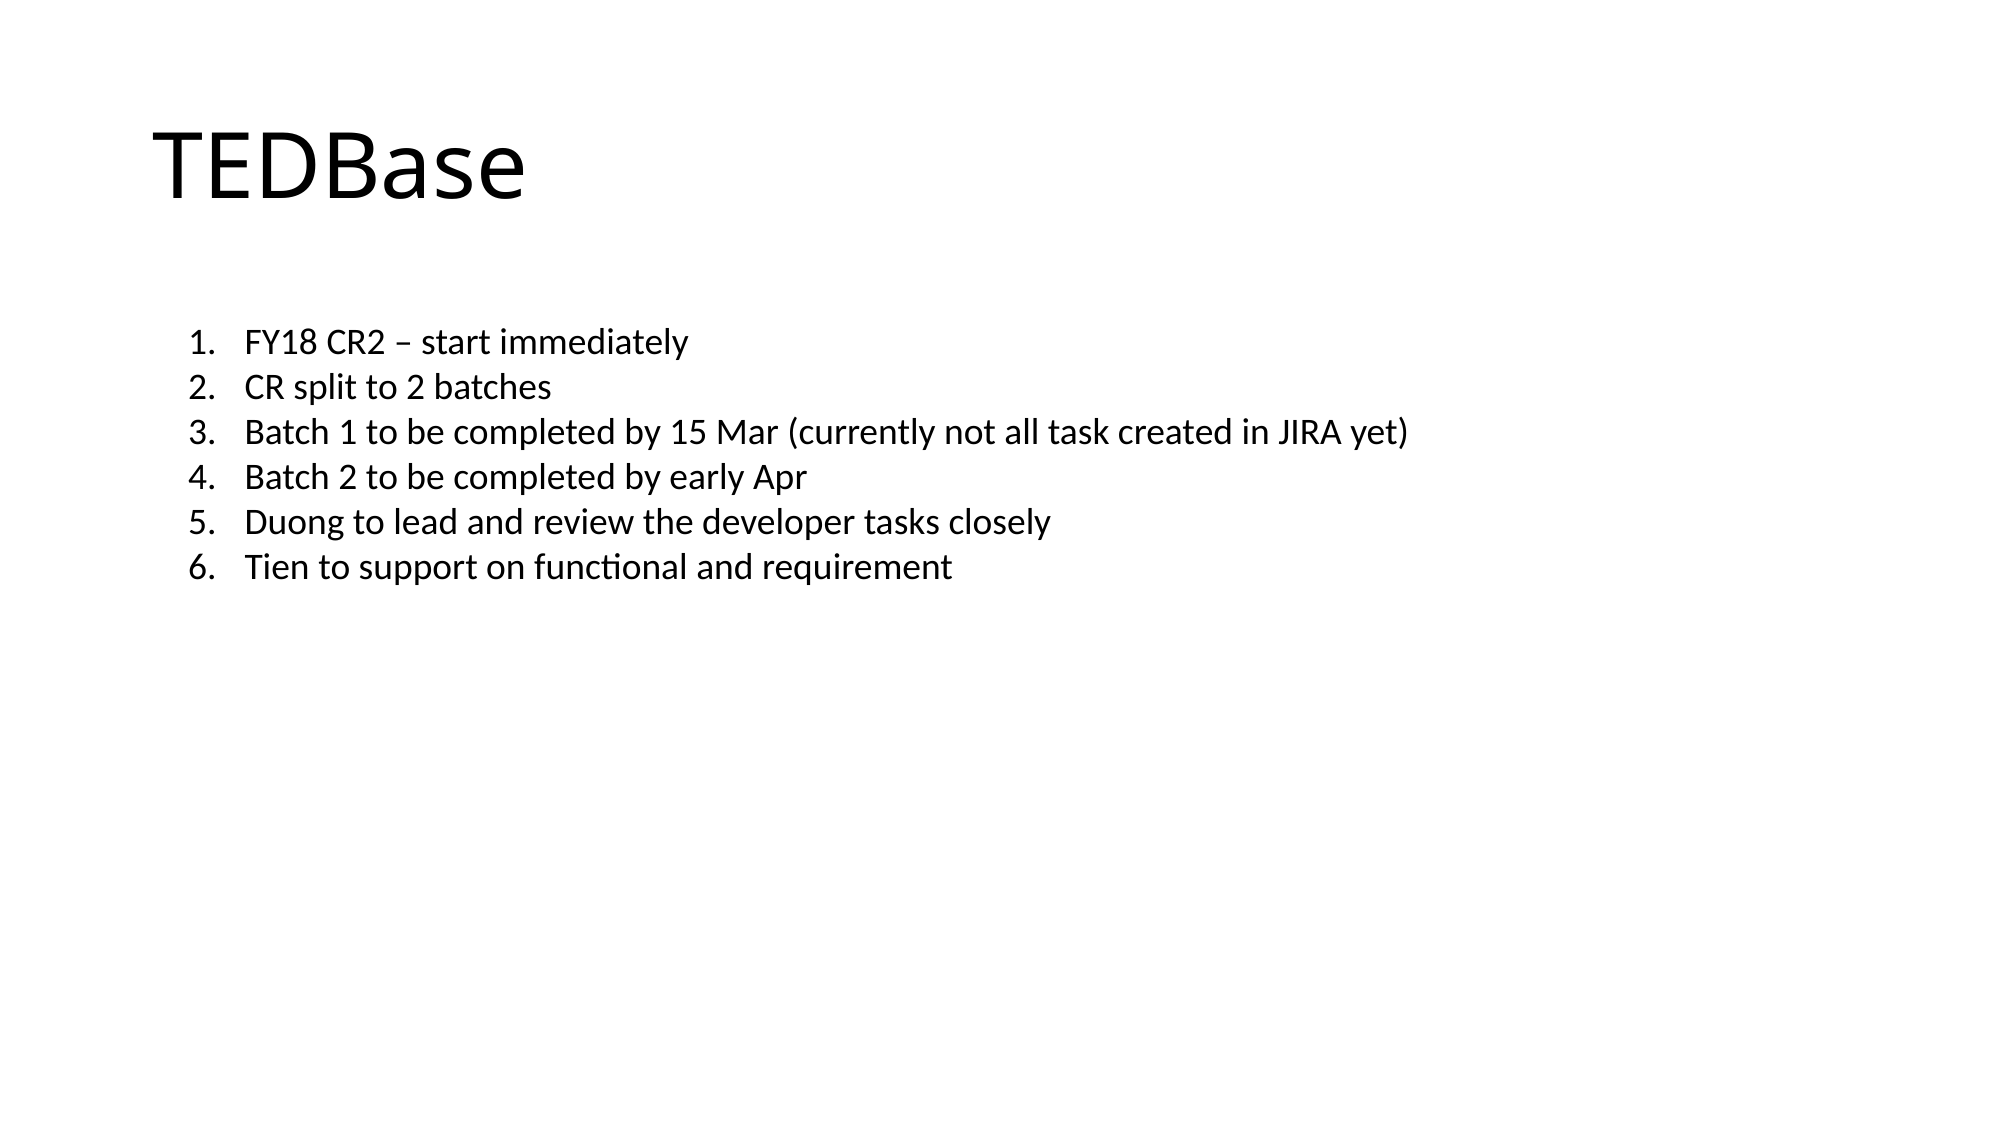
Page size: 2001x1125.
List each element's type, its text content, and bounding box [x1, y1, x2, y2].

text_box FY18 CR2 – start immediately CR split to 2 batches Batch 1 to be completed by 15 Mar (currently not all task created in JIRA yet) Batch 2 to be completed by early Apr Duong to lead and review the developer tasks closely Tien to support on functional and requirement [173, 309, 1425, 595]
title TEDBase [137, 59, 1863, 278]
